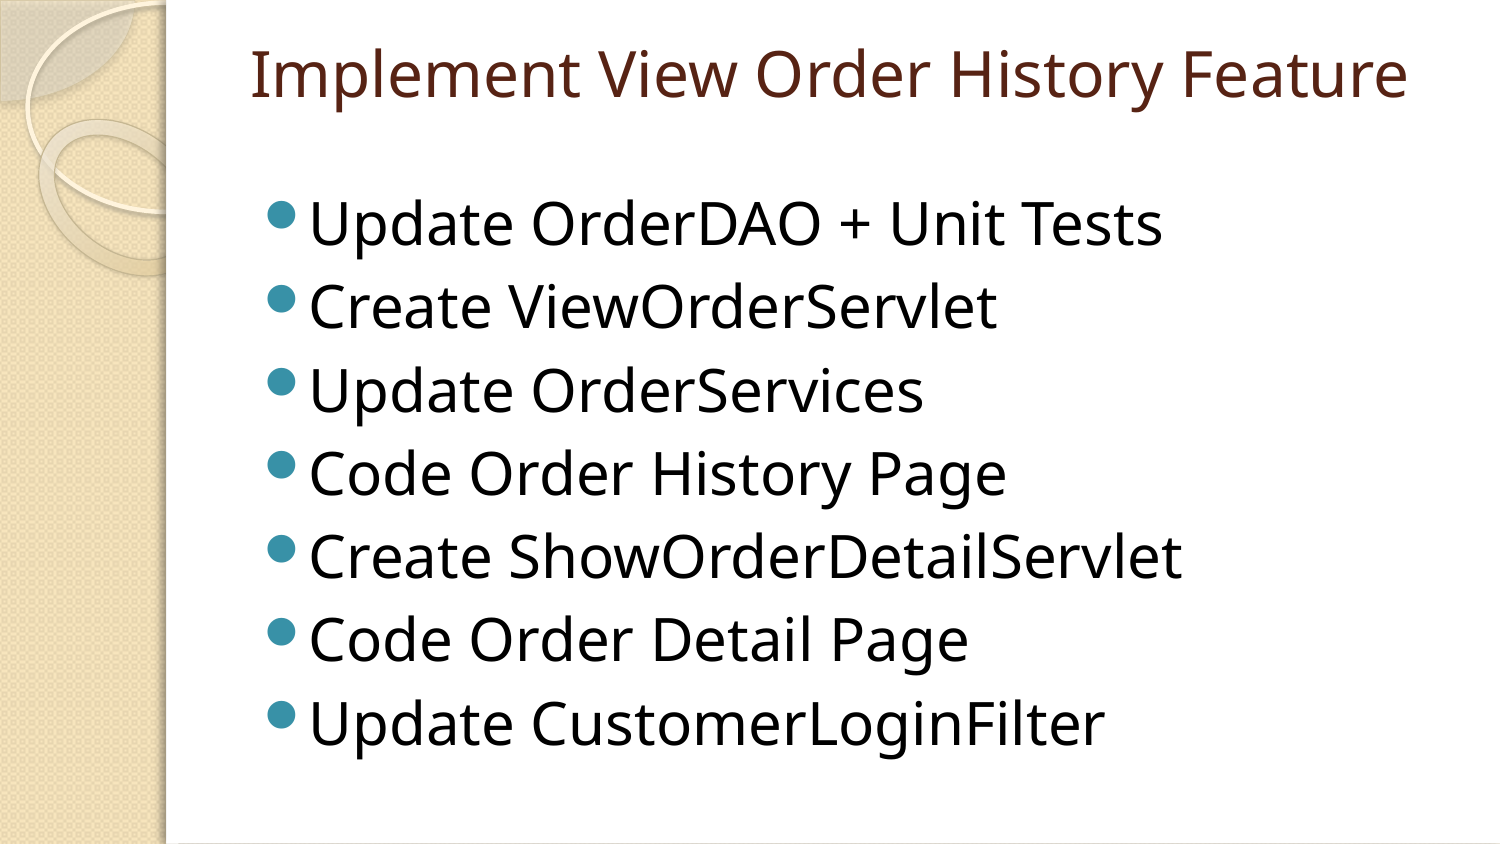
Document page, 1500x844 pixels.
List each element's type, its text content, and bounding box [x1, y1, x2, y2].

title Implement View Order History Feature [235, 21, 1466, 122]
list Update OrderDAO + Unit Tests Create ViewOrderServlet Update OrderServices Code Order History Page Create ShowOrderDetailServlet Code Order Detail Page Update CustomerLoginFilter [235, 178, 1466, 769]
